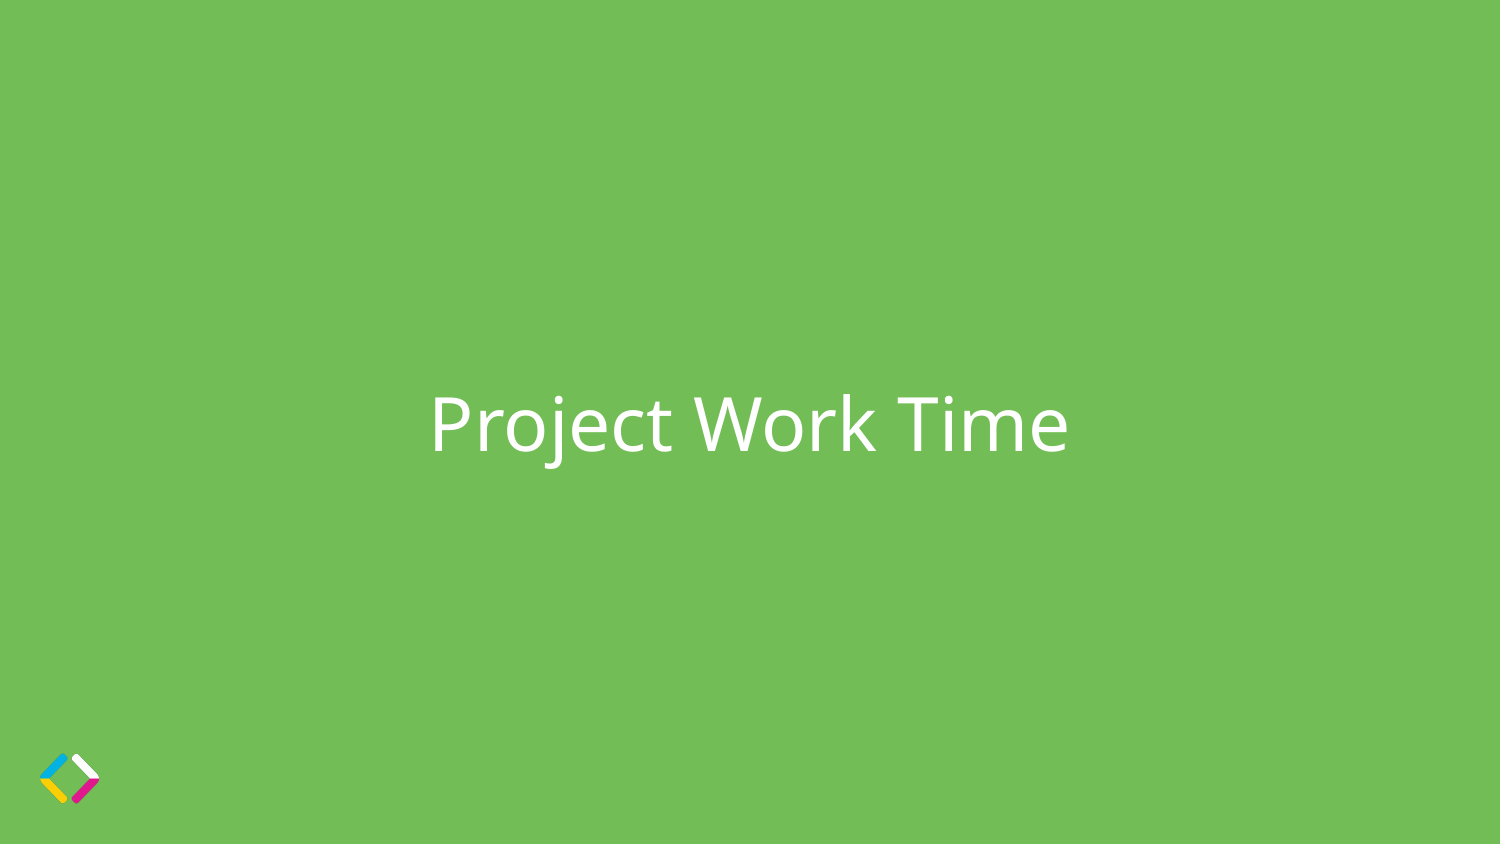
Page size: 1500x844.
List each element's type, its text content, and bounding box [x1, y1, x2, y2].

title Project Work Time [51, 352, 1449, 491]
picture [39, 753, 100, 804]
